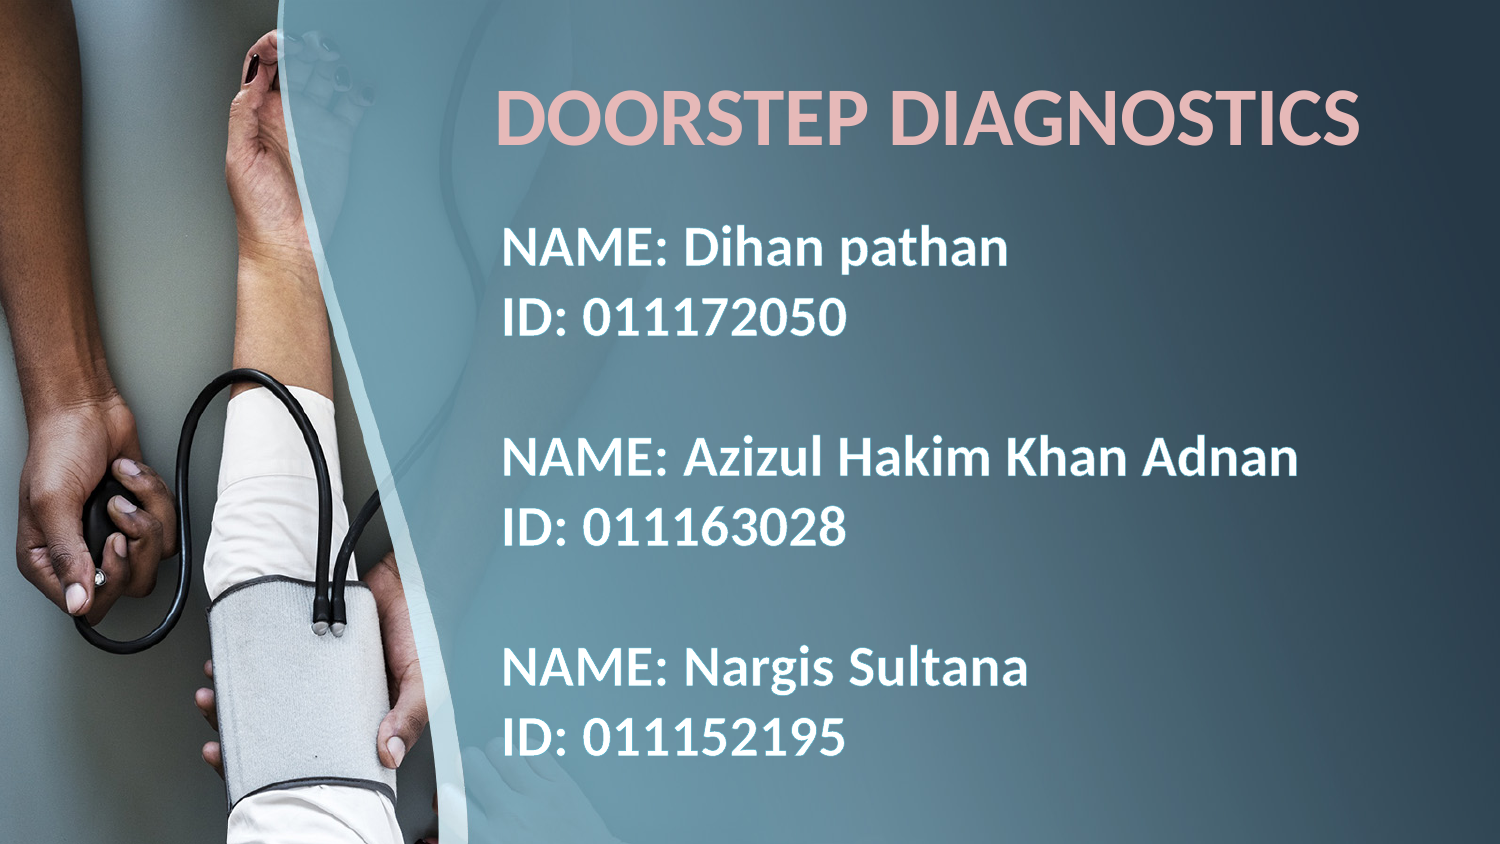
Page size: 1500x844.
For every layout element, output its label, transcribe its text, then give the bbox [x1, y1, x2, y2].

text_box DOORSTEP DIAGNOSTICS [443, 54, 1414, 170]
picture [0, 0, 1500, 844]
text_box NAME: Dihan pathan ID: 011172050 NAME: Azizul Hakim Khan Adnan ID: 011163028 NAME: Nargis Sultana ID: 011152195 [485, 200, 1338, 775]
